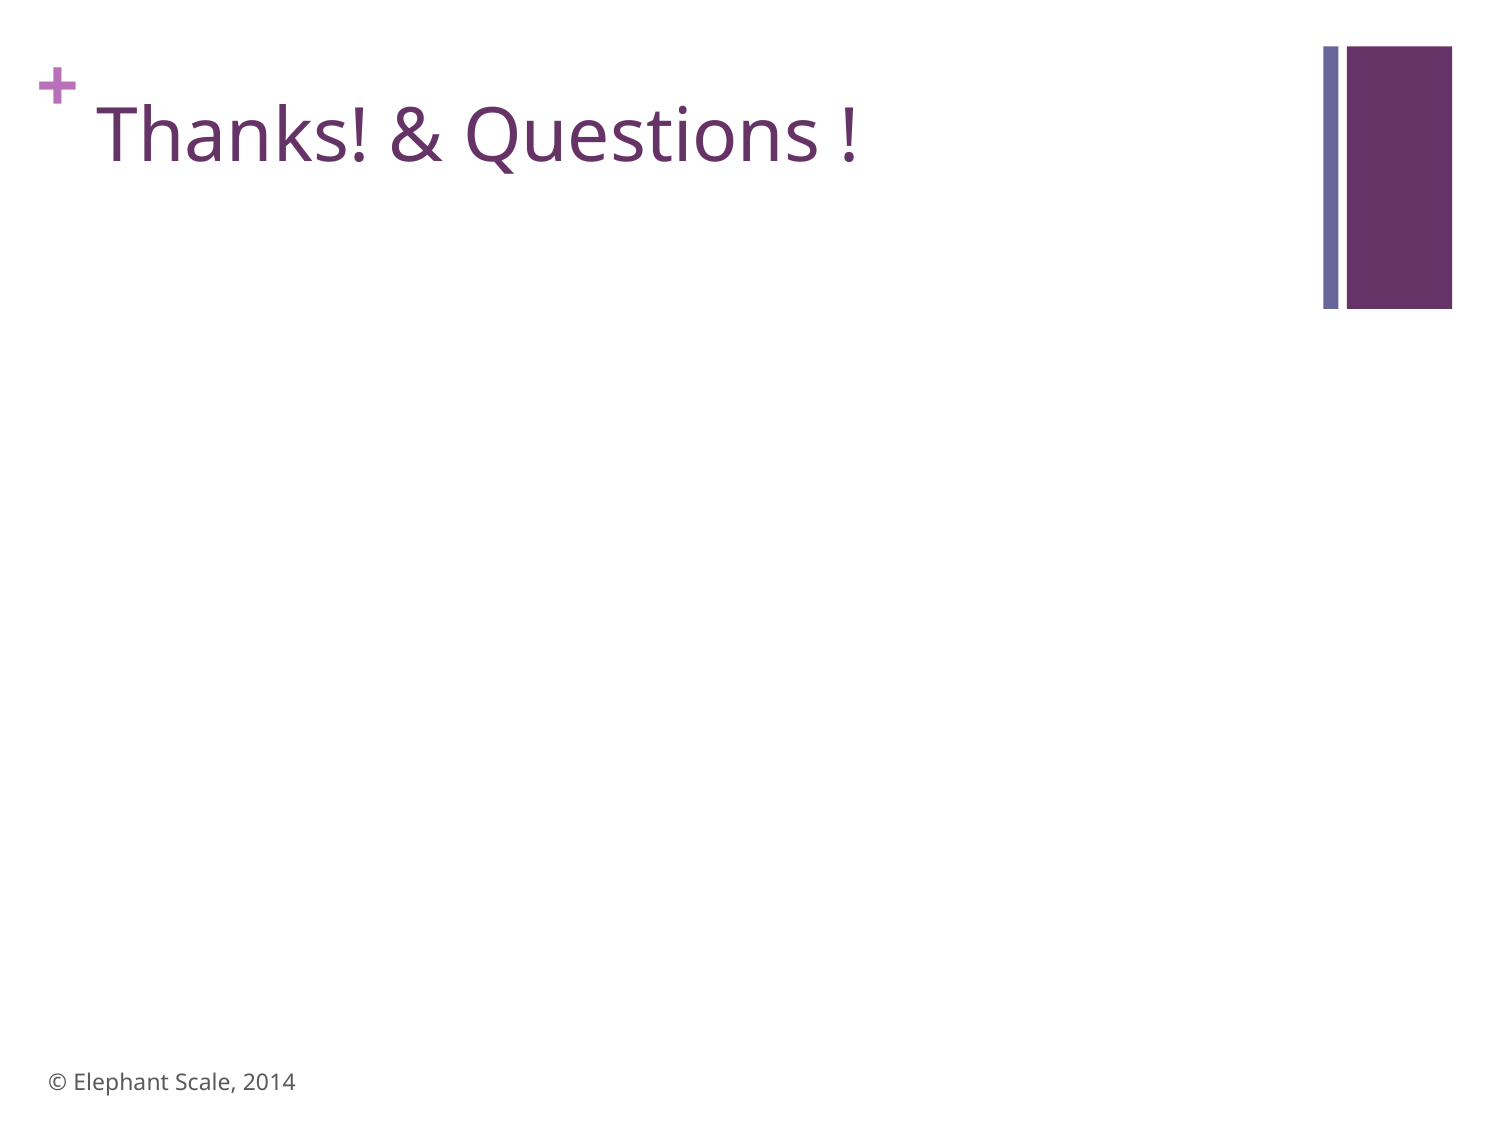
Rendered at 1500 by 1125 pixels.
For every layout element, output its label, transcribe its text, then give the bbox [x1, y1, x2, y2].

footer © Elephant Scale, 2014 [33, 1053, 1038, 1114]
title Thanks! & Questions ! [81, 79, 1322, 263]
